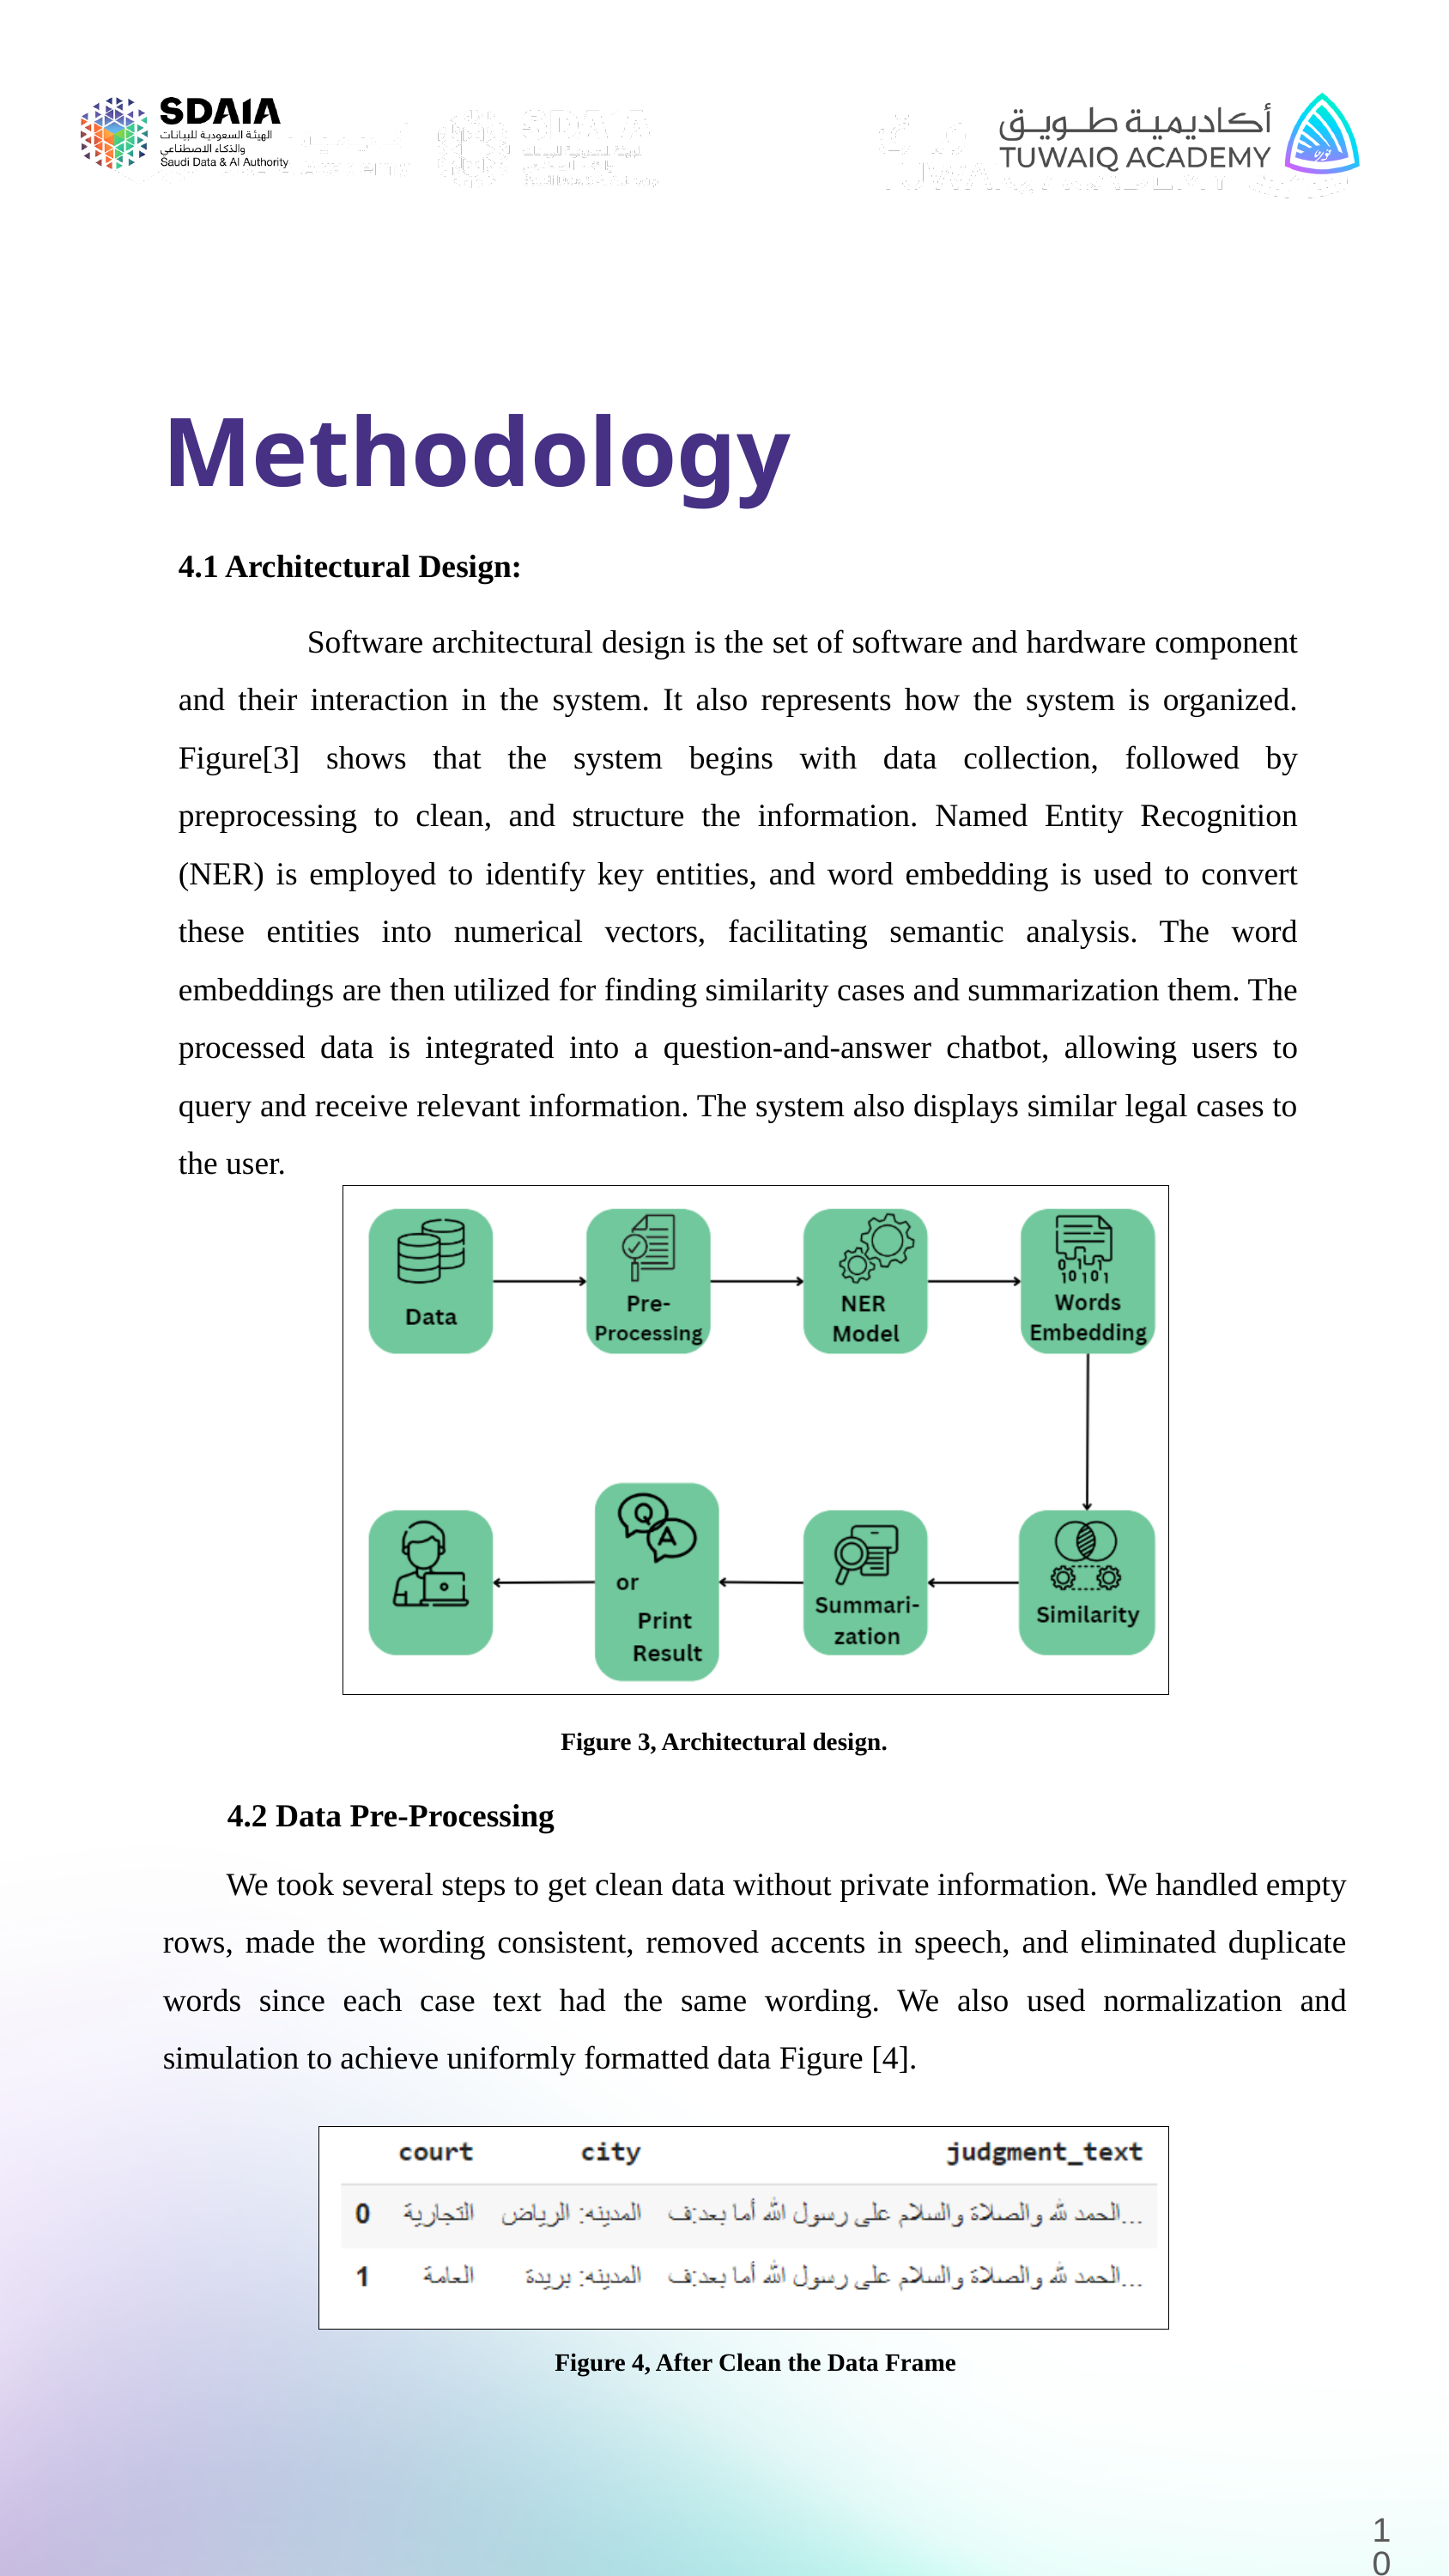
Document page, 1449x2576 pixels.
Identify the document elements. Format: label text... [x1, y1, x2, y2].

slide_number 10 [1347, 2429, 1434, 2576]
text_box Figure 4, After Clean the Data Frame [242, 2340, 1270, 2383]
text_box 4.1 Architectural Design: Software architectural design is the set of software and hardware component and their interaction in the system. It also represents how the system is organized. Figure[3] shows that the system begins with data collection, followed by preprocessing to clean, and structure the information. Named Entity Recognition (NER) is employed to identify key entities, and word embedding is used to convert these entities into numerical vectors, facilitating semantic analysis. The word embeddings are then utilized for finding similarity cases and summarization them. The processed data is integrated into a question-and-answer chatbot, allowing users to query and receive relevant information. The system also displays similar legal cases to the user. [100, 512, 1313, 1628]
picture [81, 90, 1362, 198]
text_box Methodology [149, 361, 1449, 801]
text_box Figure 3, Architectural design. [210, 1718, 1238, 1762]
picture [0, 1185, 1449, 2576]
picture [318, 2126, 1169, 2330]
text_box 4.2 Data Pre-Processing We took several steps to get clean data without private information. We handled empty rows, made the wording consistent, removed accents in speech, and eliminated duplicate words since each case text had the same wording. We also used normalization and simulation to achieve uniformly formatted data Figure [4]. [149, 1762, 1361, 2523]
